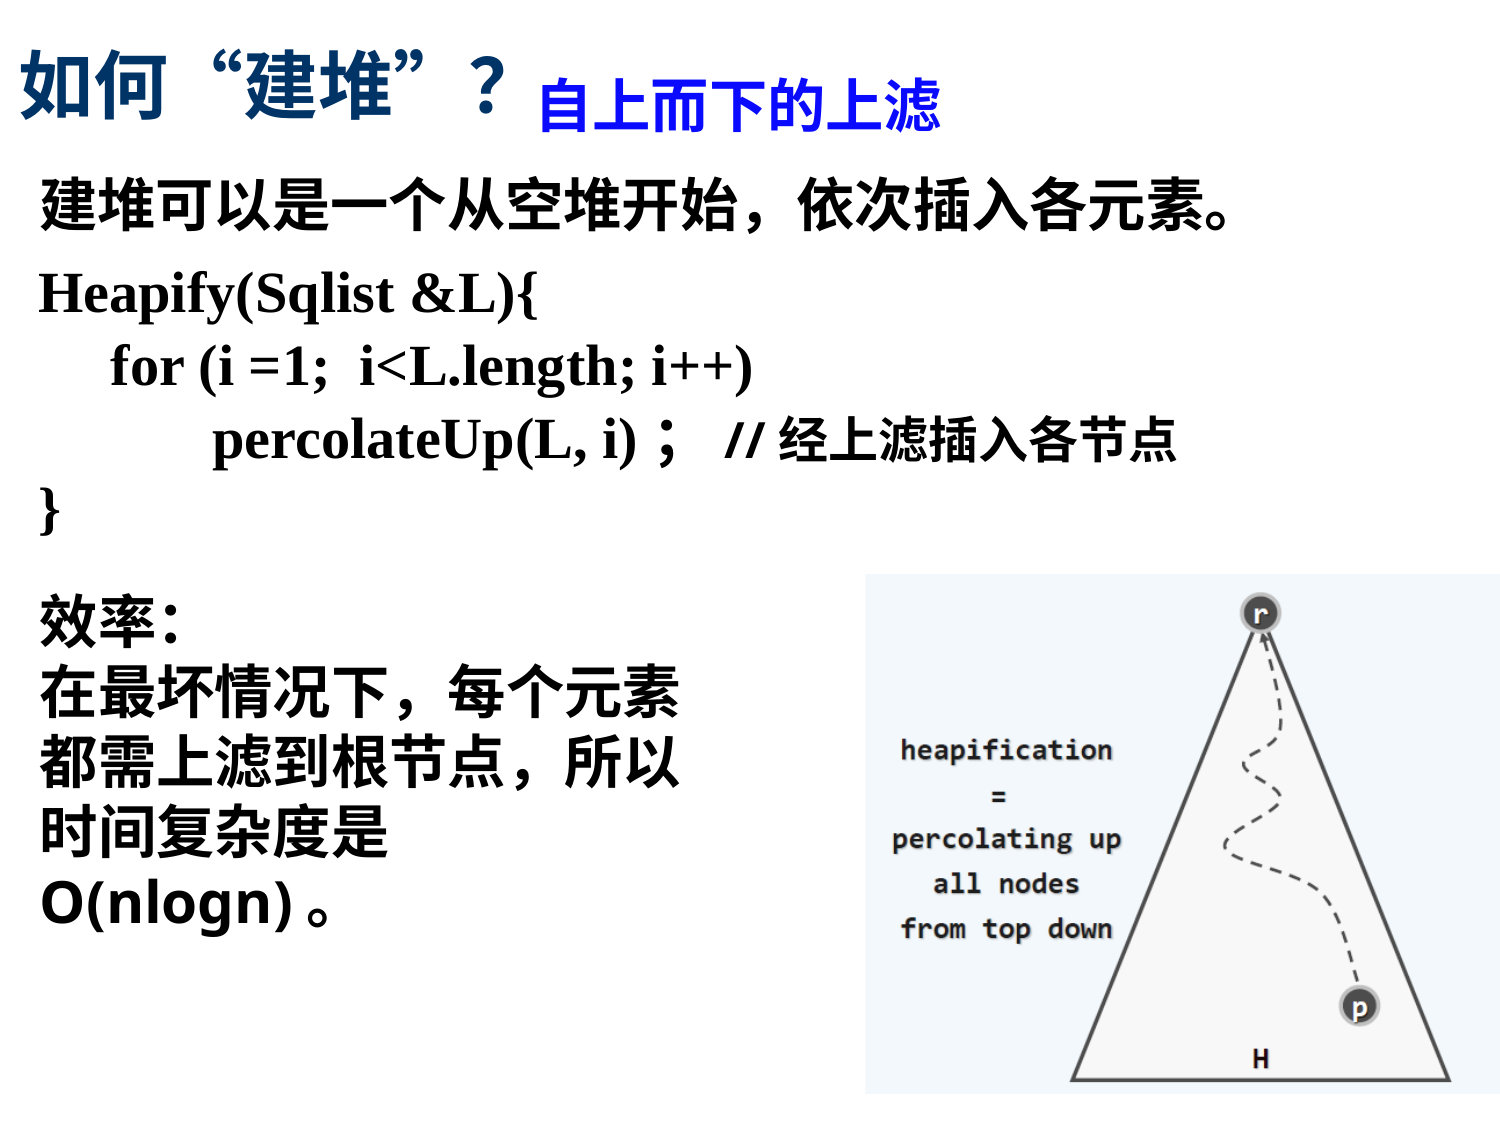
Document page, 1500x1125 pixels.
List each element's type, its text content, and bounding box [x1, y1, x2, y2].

text_box 自上而下的上滤 [519, 61, 1024, 146]
text_box 效率： 在最坏情况下，每个元素都需上滤到根节点，所以时间复杂度是O(nlogn)。 [25, 578, 740, 943]
text_box 如何“建堆”？ [4, 30, 559, 136]
picture [865, 574, 1500, 1095]
text_box Heapify(Sqlist &L){ for (i =1; i<L.length; i++) percolateUp(L, i)；//经上滤插入各节点 } [23, 247, 1493, 548]
text_box 建堆可以是一个从空堆开始，依次插入各元素。 [24, 160, 1278, 246]
